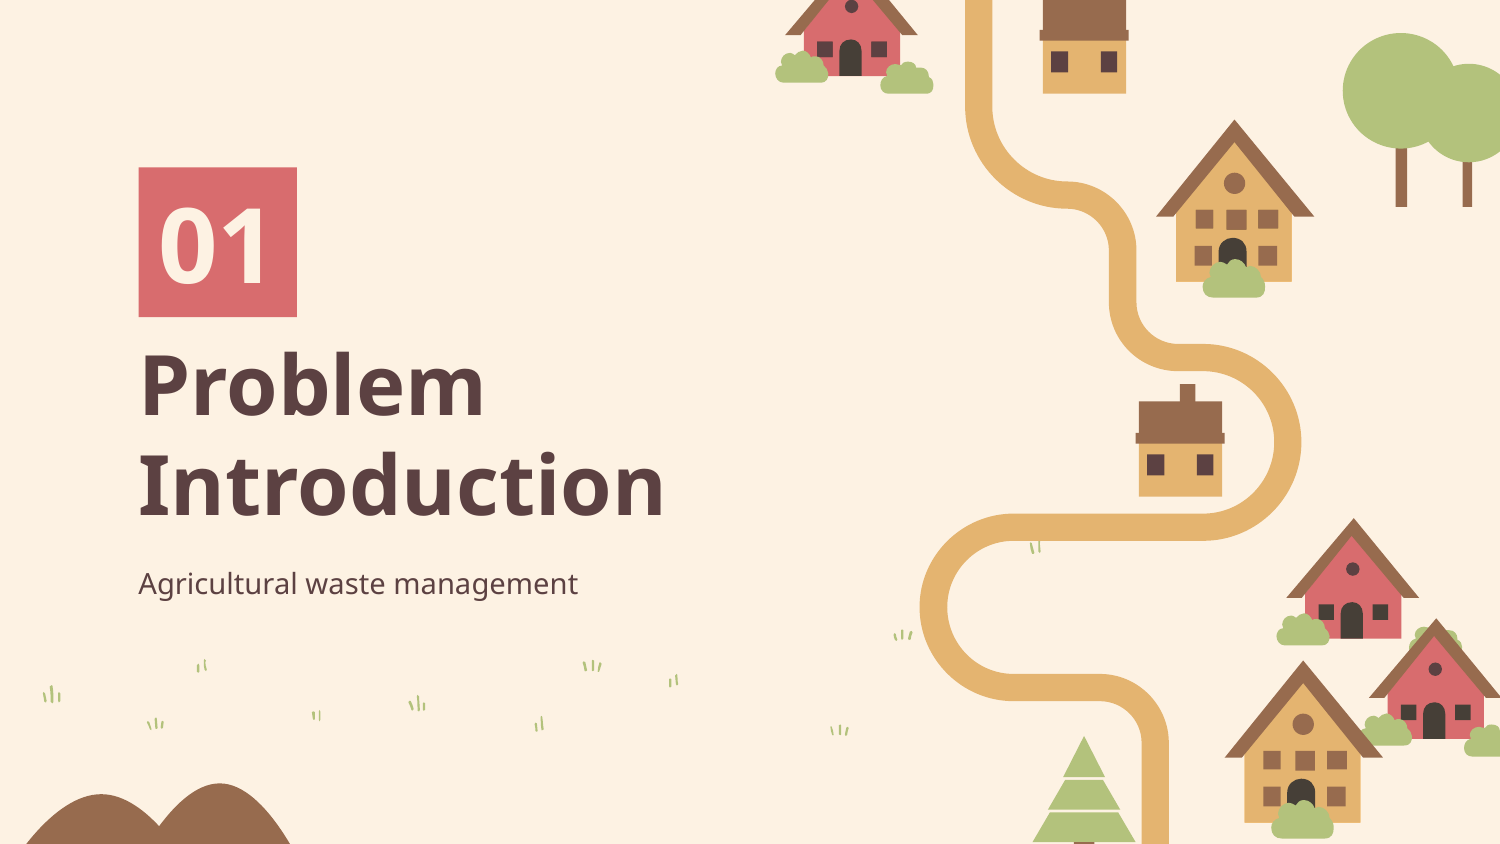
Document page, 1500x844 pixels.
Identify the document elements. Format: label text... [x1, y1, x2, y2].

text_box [1224, 517, 1420, 839]
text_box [1135, 383, 1225, 497]
text_box [1045, 673, 1169, 844]
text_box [1155, 119, 1315, 298]
text_box [953, 0, 1302, 541]
title Problem Introduction [123, 427, 920, 535]
title 01 [138, 167, 297, 318]
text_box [42, 536, 1041, 737]
